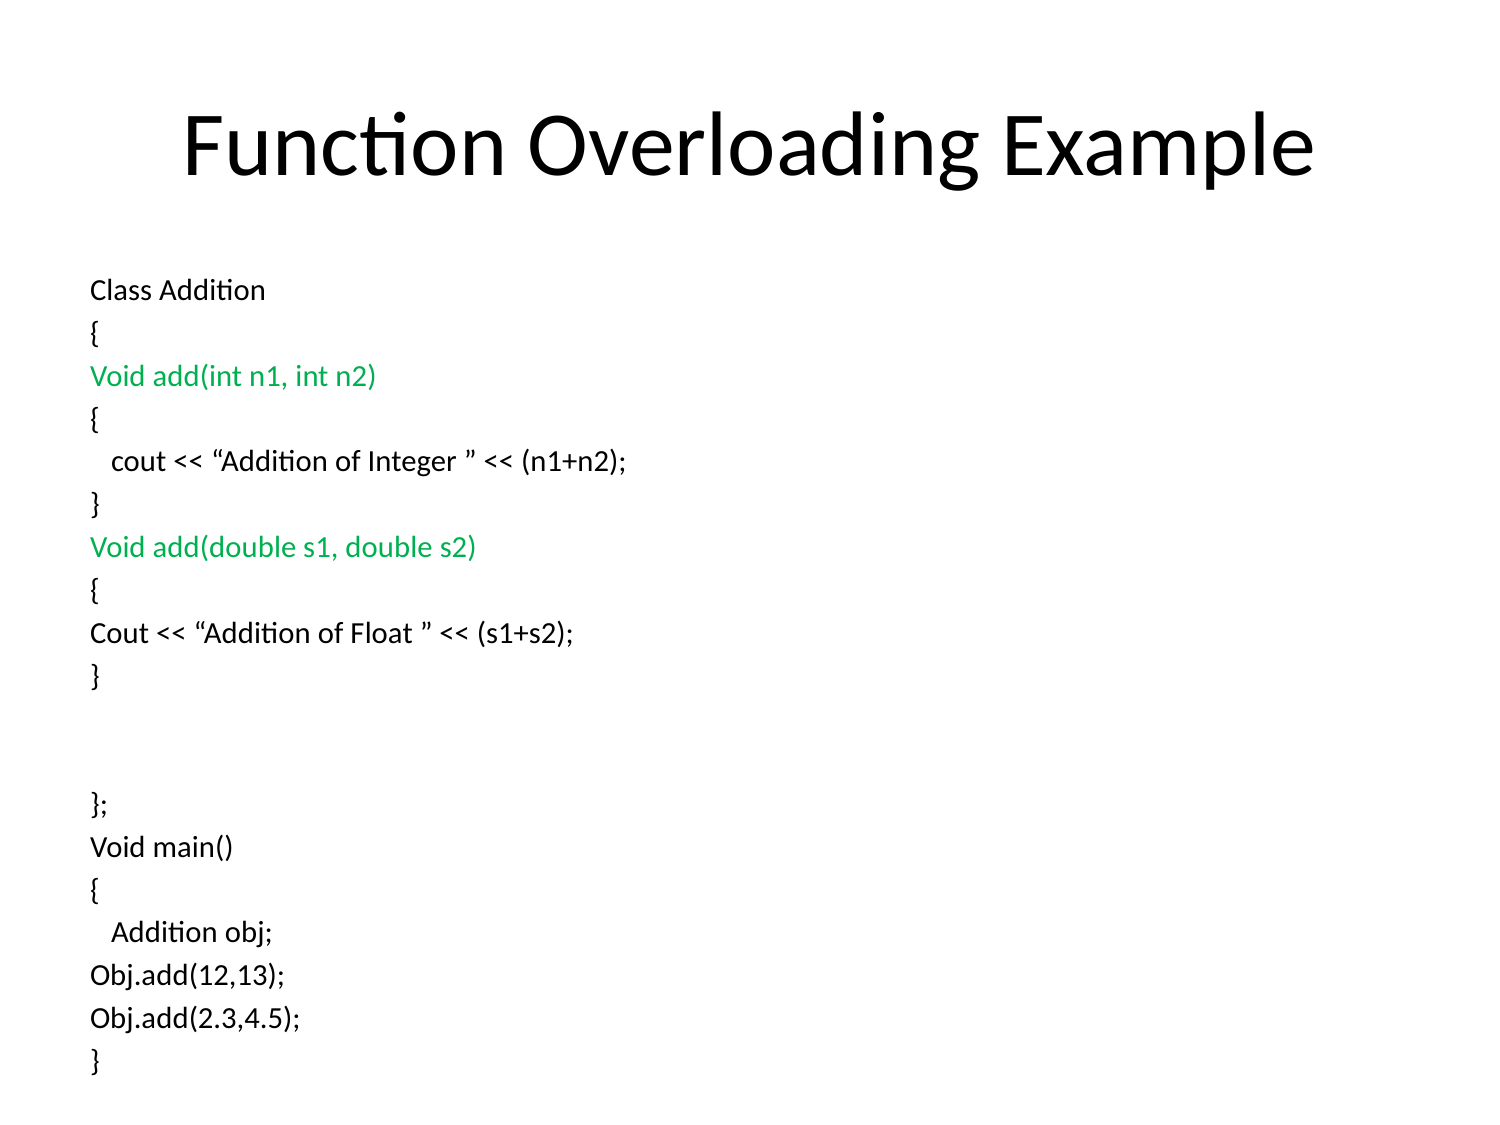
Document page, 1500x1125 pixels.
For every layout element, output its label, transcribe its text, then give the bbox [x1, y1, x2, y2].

list Class Addition { Void add(int n1, int n2) { cout << “Addition of Integer ” << (n1+n2); } Void add(double s1, double s2) { Cout << “Addition of Float ” << (s1+s2); } }; Void main() { Addition obj; Obj.add(12,13); Obj.add(2.3,4.5); } [75, 262, 1475, 1088]
title Function Overloading Example [75, 45, 1425, 233]
